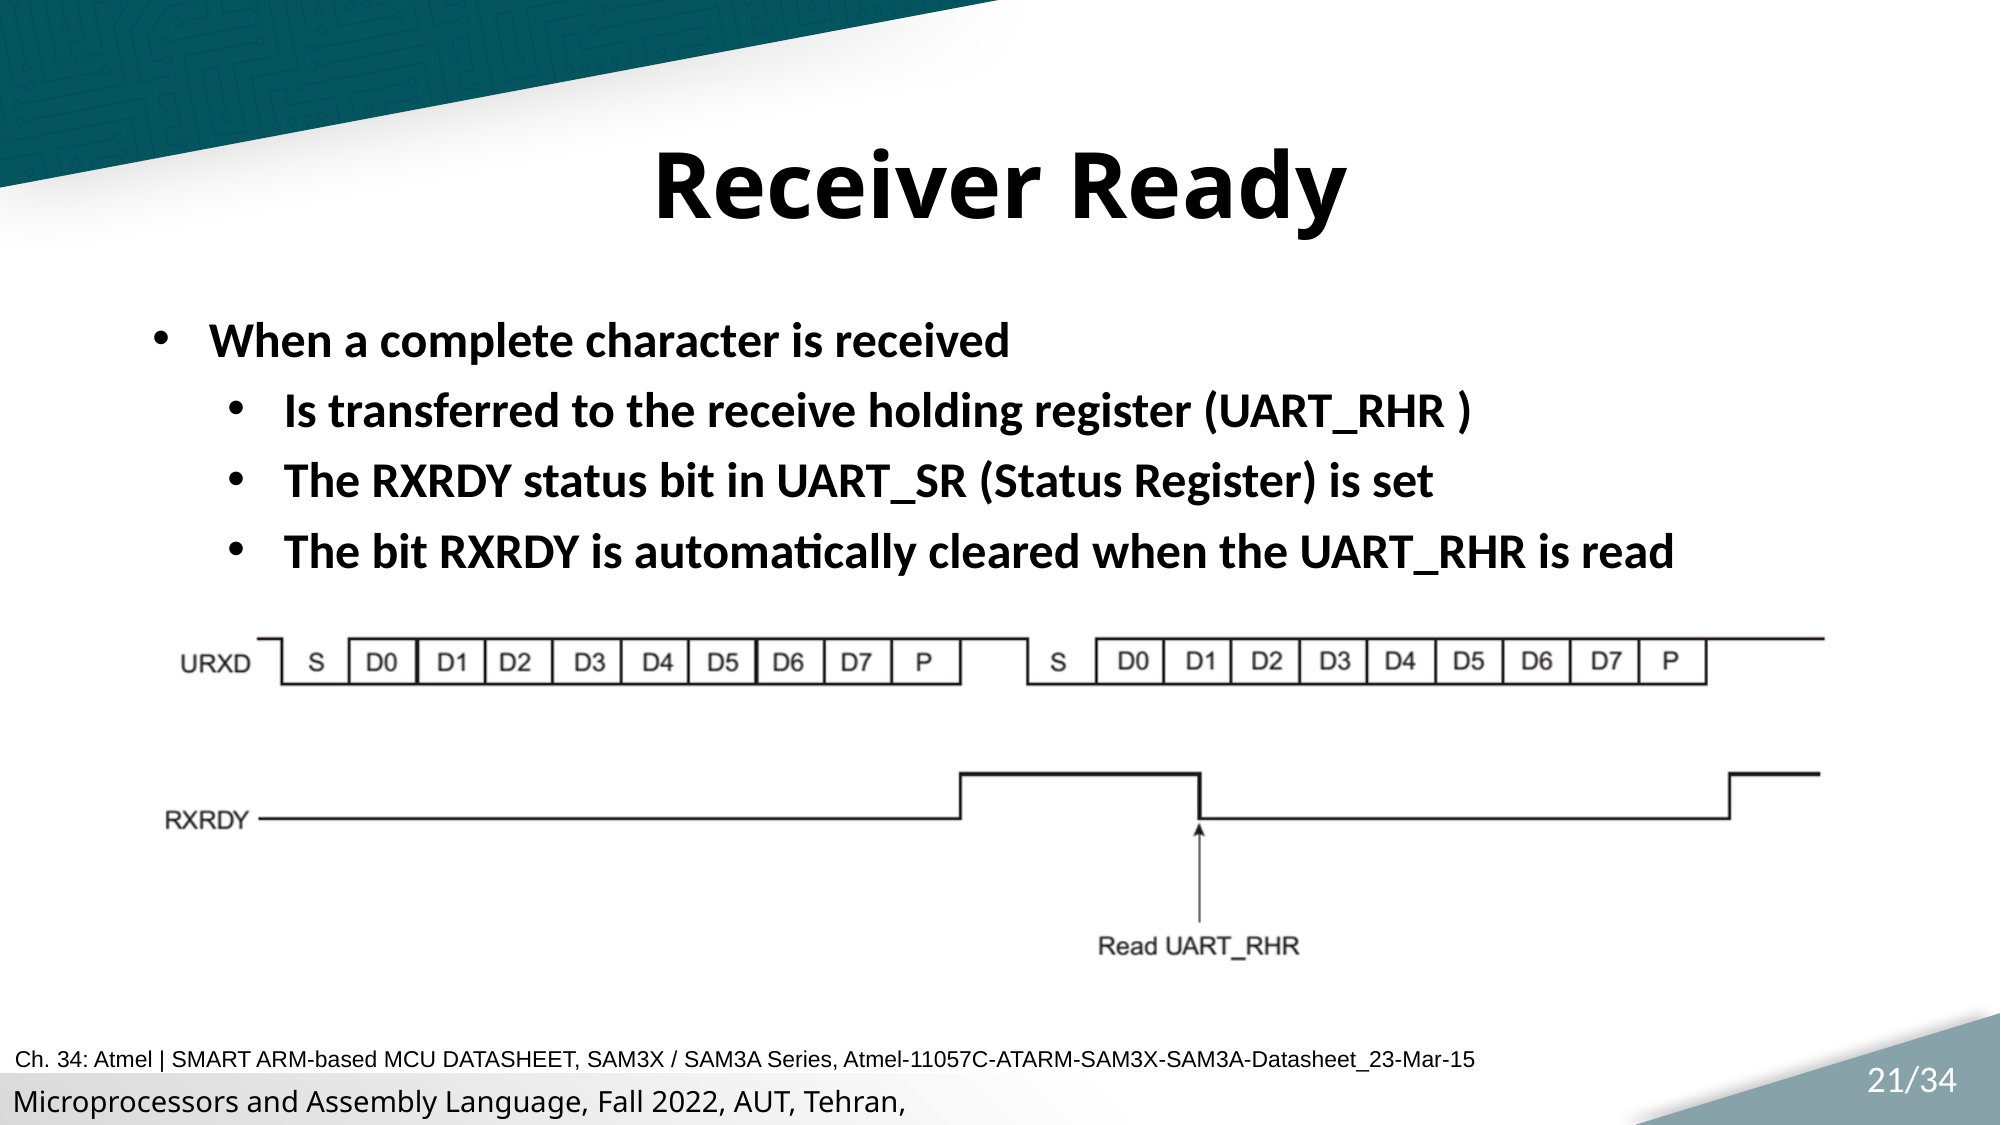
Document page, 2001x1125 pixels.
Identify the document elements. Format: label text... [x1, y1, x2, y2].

picture [165, 617, 1835, 984]
slide_number 21/34 [1522, 1047, 1973, 1108]
title Receiver Ready [137, 79, 1863, 298]
list When a complete character is received Is transferred to the receive holding register (UART_RHR ) The RXRDY status bit in UART_SR (Status Register) is set The bit RXRDY is automatically cleared when the UART_RHR is read [137, 299, 1934, 1014]
text_box Ch. 34: Atmel | SMART ARM-based MCU DATASHEET, SAM3X / SAM3A Series, Atmel-11057C-ATARM-SAM3X-SAM3A-Datasheet_23-Mar-15 [0, 1037, 1534, 1080]
